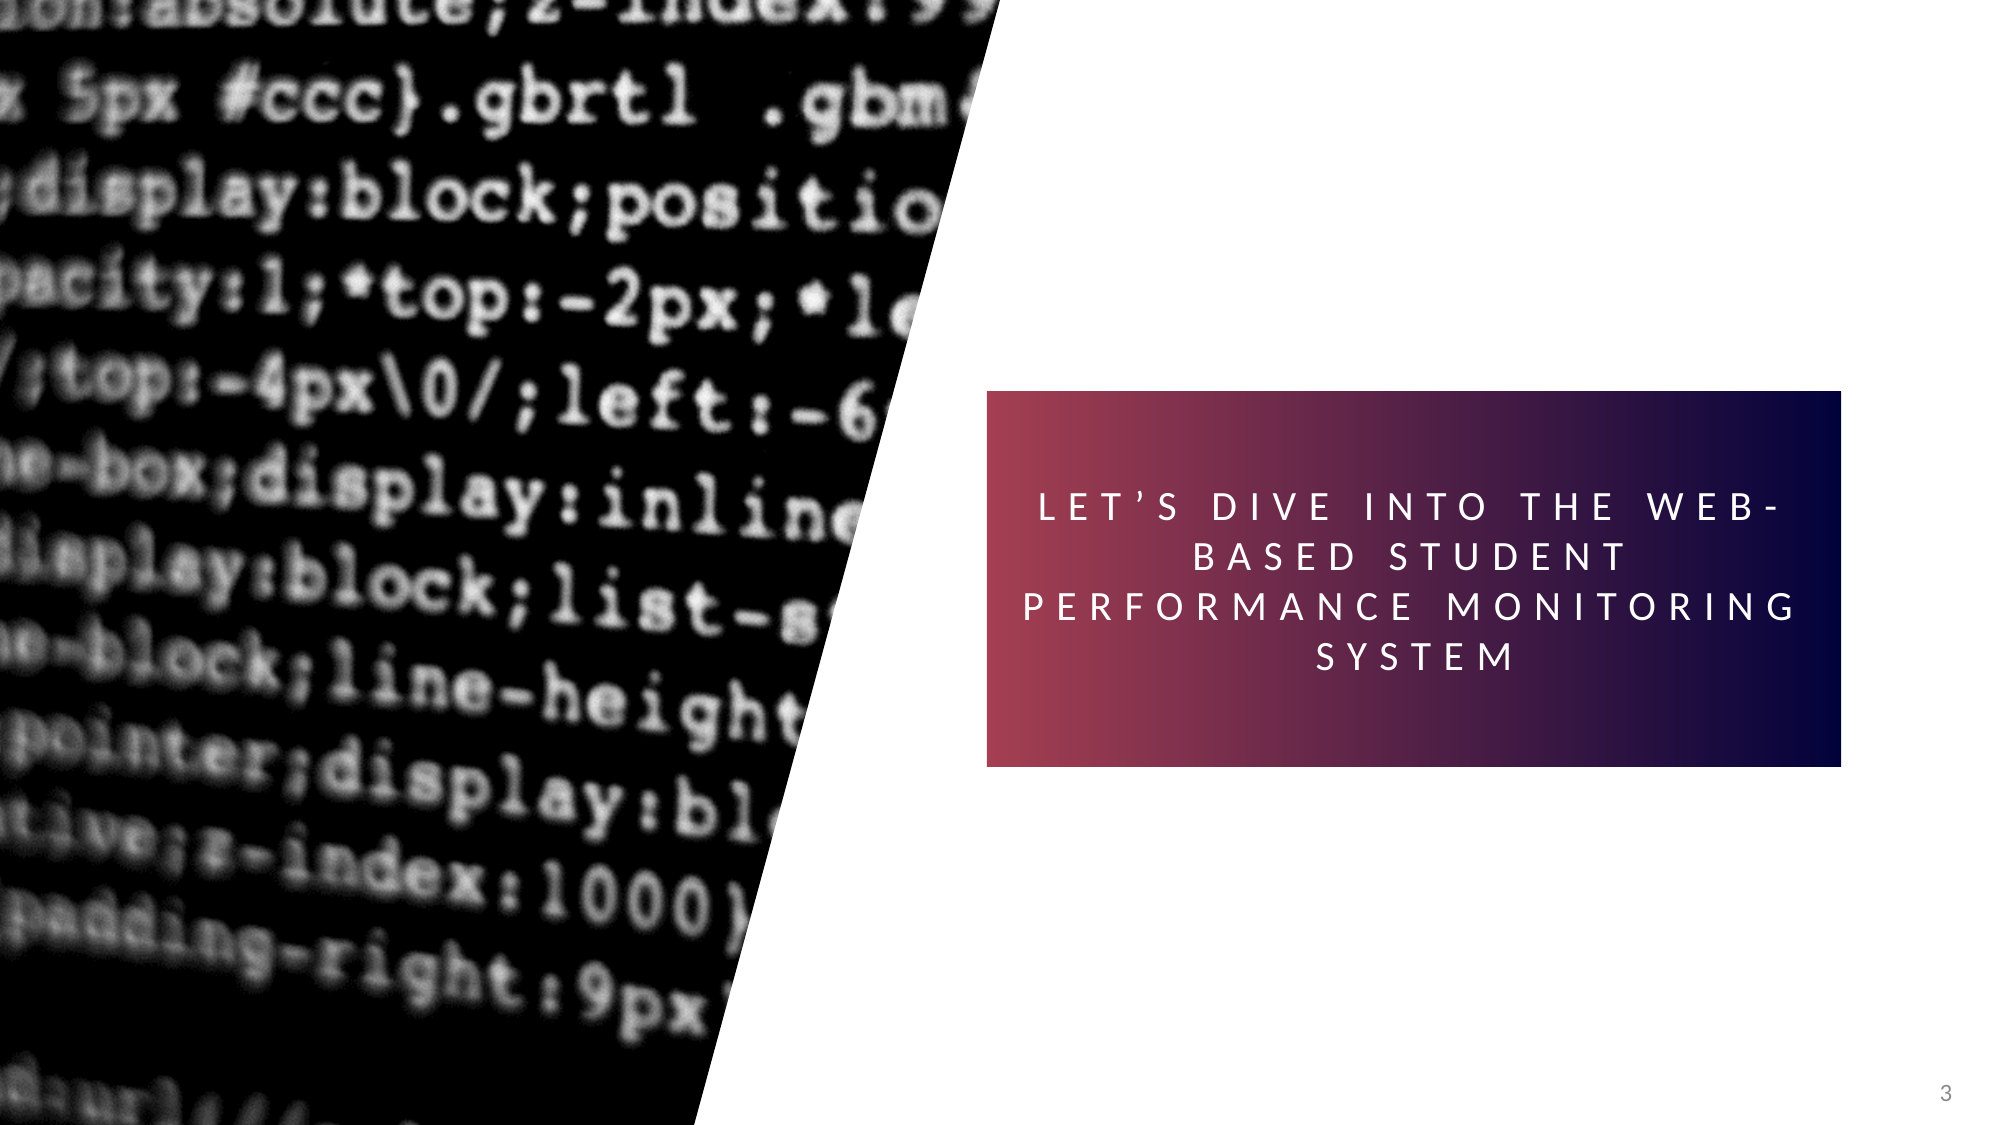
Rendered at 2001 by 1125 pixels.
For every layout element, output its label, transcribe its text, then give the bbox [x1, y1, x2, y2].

picture [0, 0, 1000, 1125]
slide_number 3 [1894, 1061, 1968, 1121]
list Let’s Dive Into the web-based student performance monitoring system [1000, 391, 1842, 767]
